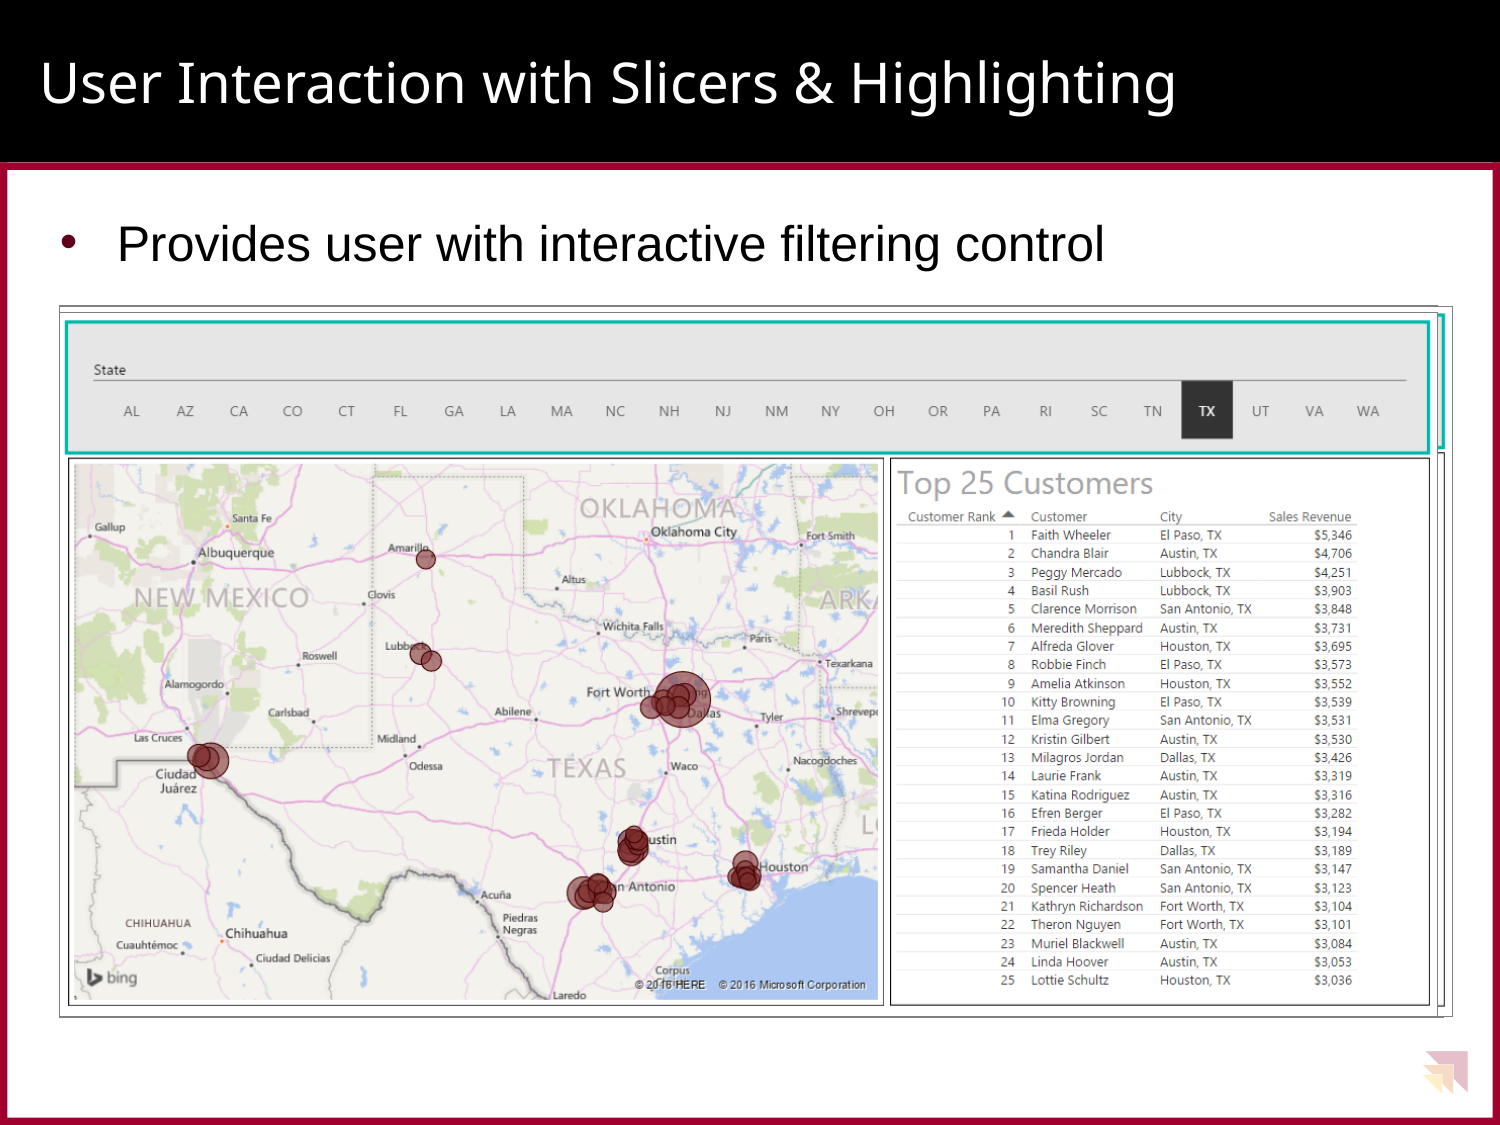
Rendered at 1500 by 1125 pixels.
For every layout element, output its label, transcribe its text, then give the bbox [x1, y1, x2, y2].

picture [58, 305, 1453, 1018]
list Provides user with interactive filtering control [44, 204, 1420, 1055]
title User Interaction with Slicers & Highlighting [24, 12, 1438, 150]
